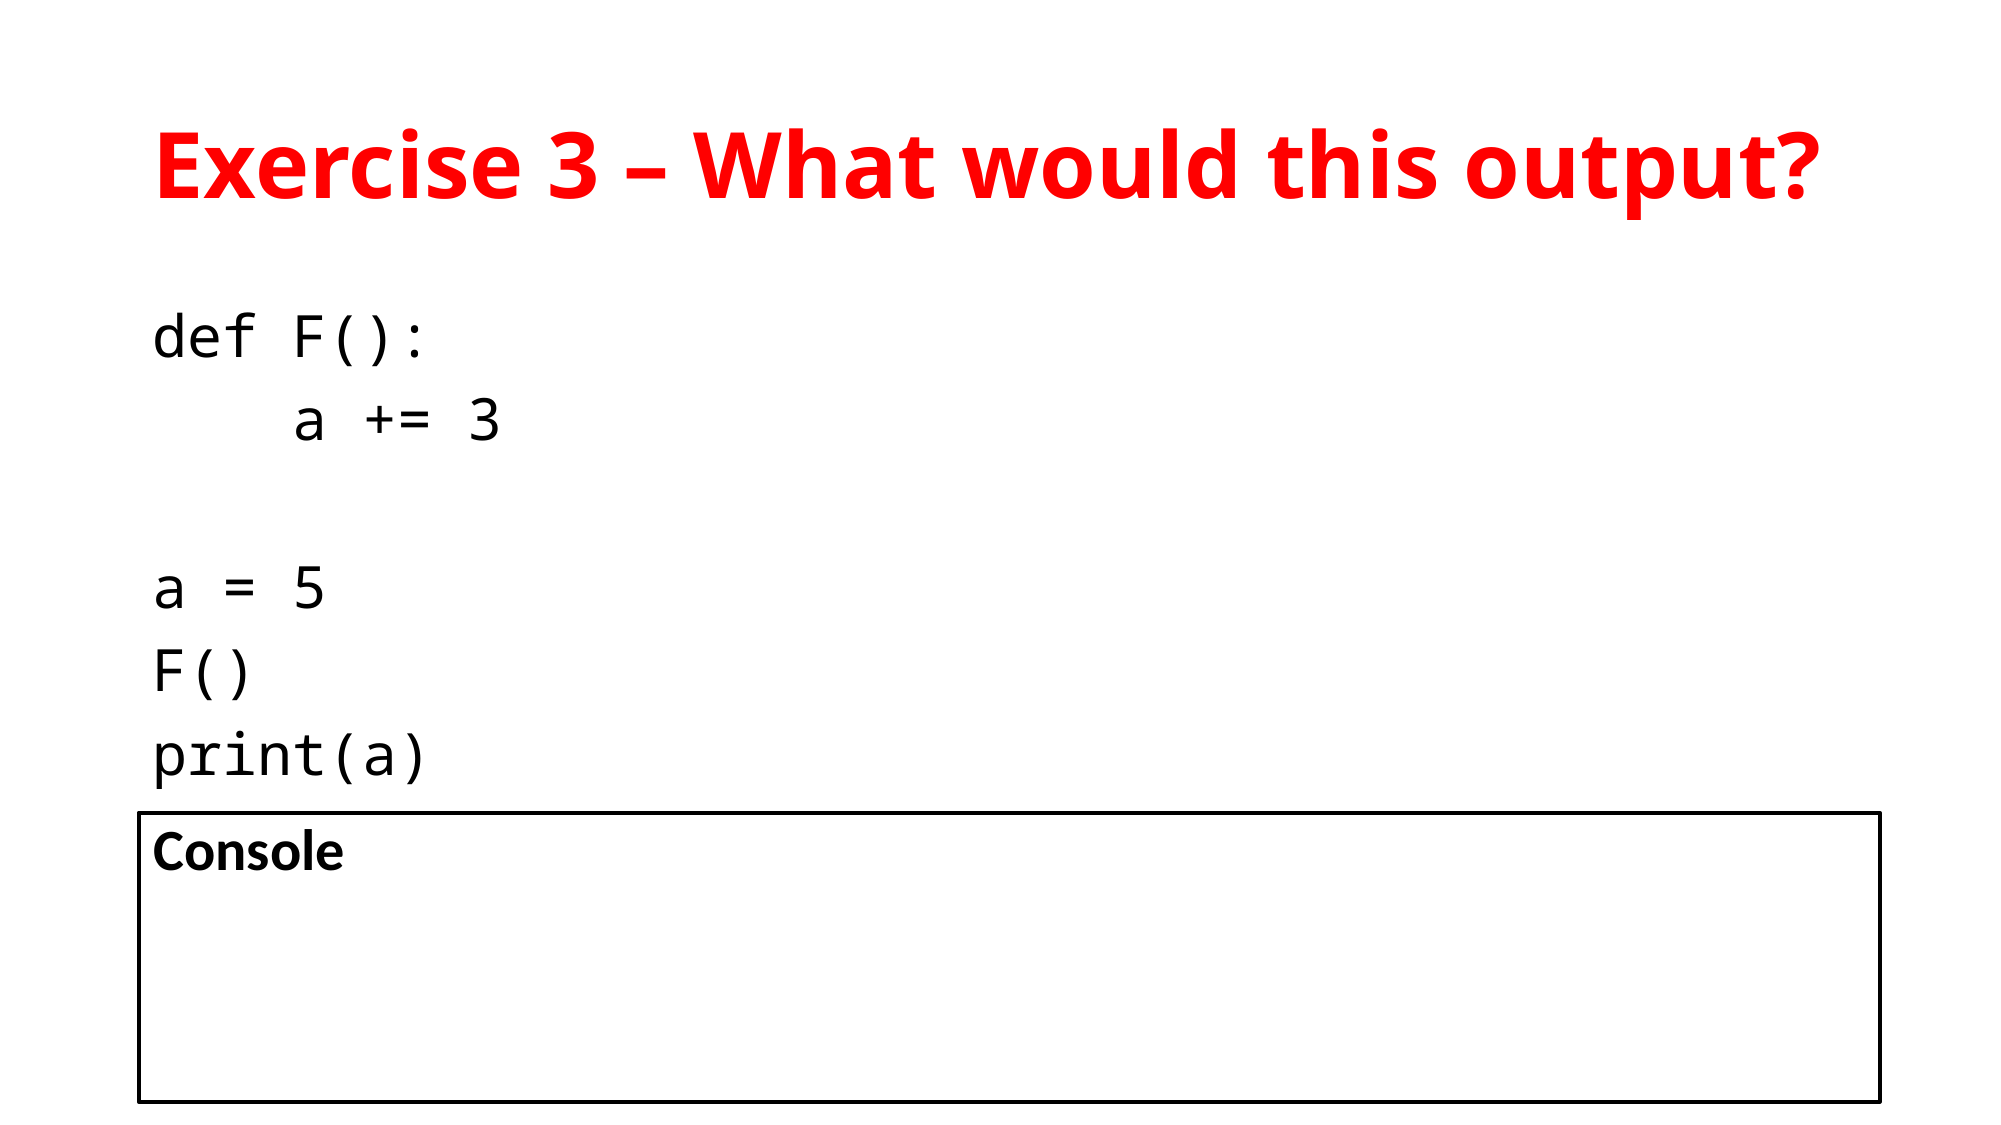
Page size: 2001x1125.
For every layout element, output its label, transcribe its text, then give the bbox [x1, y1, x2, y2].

title Exercise 3 – What would this output? [137, 59, 1863, 278]
list def F(): a += 3 a = 5 F() print(a) [137, 299, 1898, 800]
text_box Console [138, 812, 1880, 1102]
